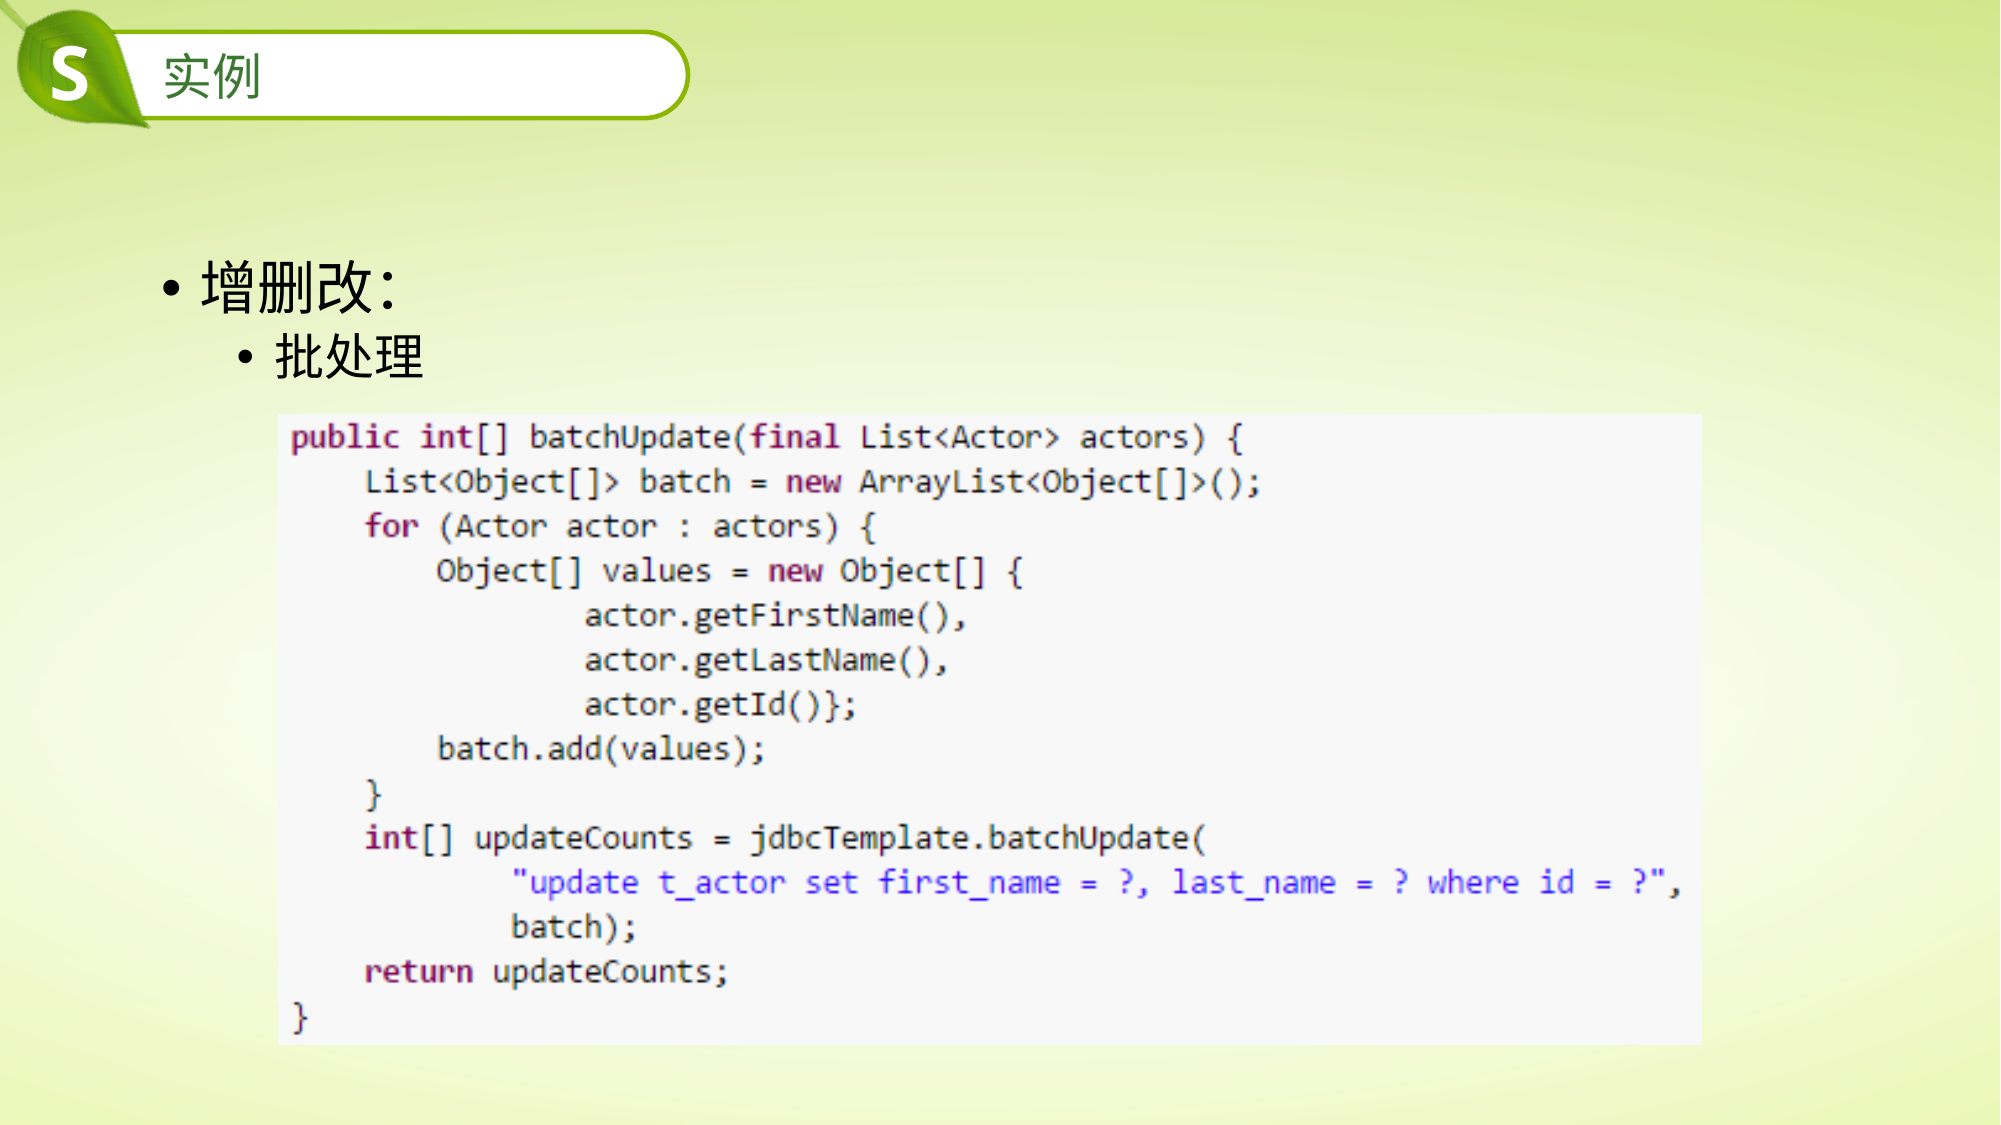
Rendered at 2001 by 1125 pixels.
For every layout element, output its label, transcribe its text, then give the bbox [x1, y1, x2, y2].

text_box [0, 9, 689, 125]
list 增删改： 批处理 [146, 251, 1872, 966]
picture [0, 0, 2001, 1125]
